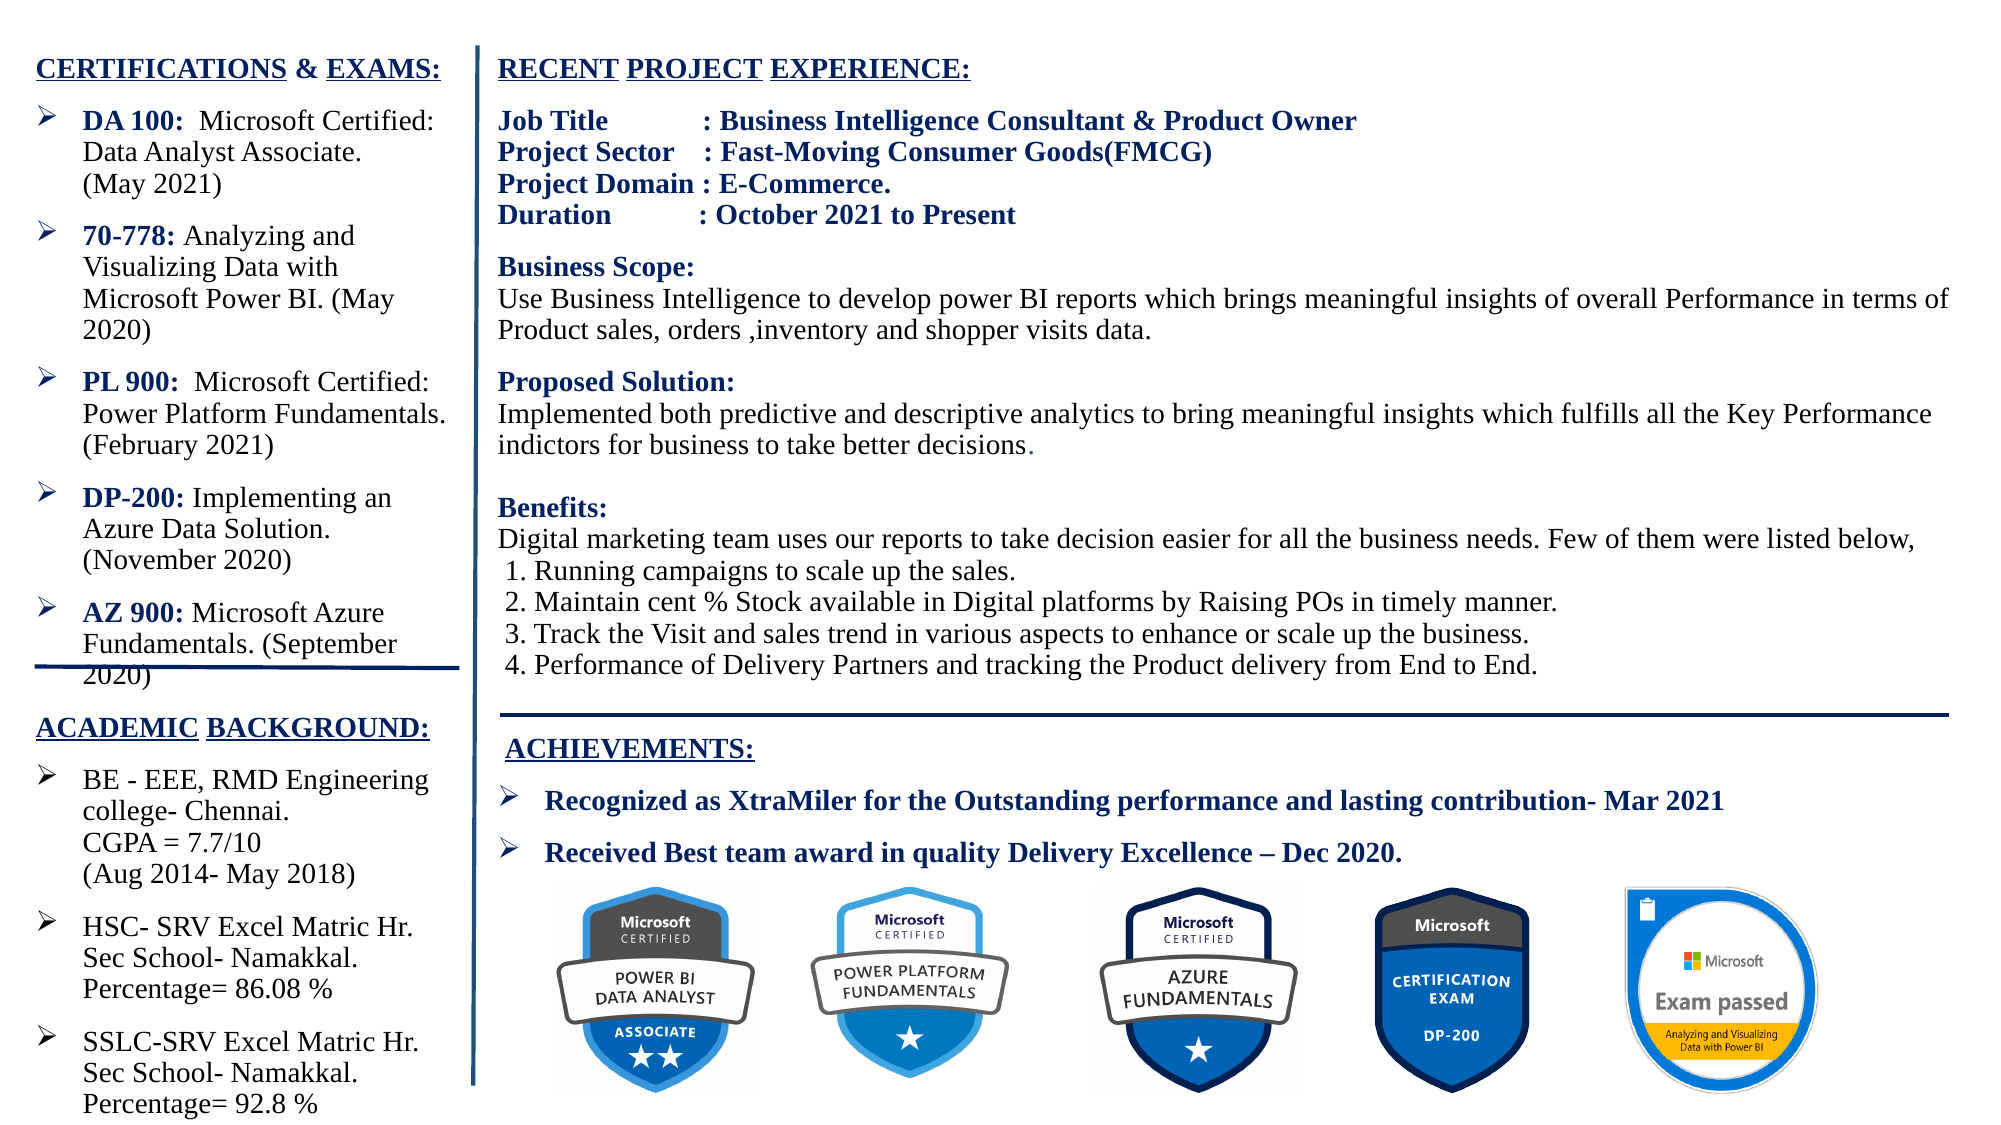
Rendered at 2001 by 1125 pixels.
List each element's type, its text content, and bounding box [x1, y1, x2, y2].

picture [1624, 885, 1820, 1095]
text_box RECENT PROJECT EXPERIENCE: Job Title : Business Intelligence Consultant & Product Owner Project Sector : Fast-Moving Consumer Goods(FMCG) Project Domain : E-Commerce. Duration : October 2021 to Present Business Scope: Use Business Intelligence to develop power BI reports which brings meaningful insights of overall Performance in terms of Product sales, orders ,inventory and shopper visits data. Proposed Solution: Implemented both predictive and descriptive analytics to bring meaningful insights which fulfills all the Key Performance indictors for business to take better decisions. Benefits: Digital marketing team uses our reports to take decision easier for all the business needs. Few of them were listed below, 1. Running campaigns to scale up the sales. 2. Maintain cent % Stock available in Digital platforms by Raising POs in timely manner. 3. Track the Visit and sales trend in various aspects to enhance or scale up the business. 4. Performance of Delivery Partners and tracking the Product delivery from End to End. ACHIEVEMENTS: Recognized as XtraMiler for the Outstanding performance and lasting contribution- Mar 2021 Received Best team award in quality Delivery Excellence – Dec 2020. [482, 45, 1990, 1125]
picture [805, 885, 1014, 1080]
picture [1094, 885, 1303, 1095]
list CERTIFICATIONS & EXAMS: DA 100: Microsoft Certified: Data Analyst Associate. (May 2021) 70-778: Analyzing and Visualizing Data with Microsoft Power BI. (May 2020) PL 900: Microsoft Certified: Power Platform Fundamentals. (February 2021) DP-200: Implementing an Azure Data Solution. (November 2020) AZ 900: Microsoft Azure Fundamentals. (September 2020) ACADEMIC BACKGROUND: BE - EEE, RMD Engineering college- Chennai. CGPA = 7.7/10 (Aug 2014- May 2018) HSC- SRV Excel Matric Hr. Sec School- Namakkal. Percentage= 86.08 % SSLC-SRV Excel Matric Hr. Sec School- Namakkal. Percentage= 92.8 % [20, 45, 477, 1125]
picture [1347, 885, 1557, 1095]
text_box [473, 45, 478, 1086]
picture [551, 885, 760, 1095]
